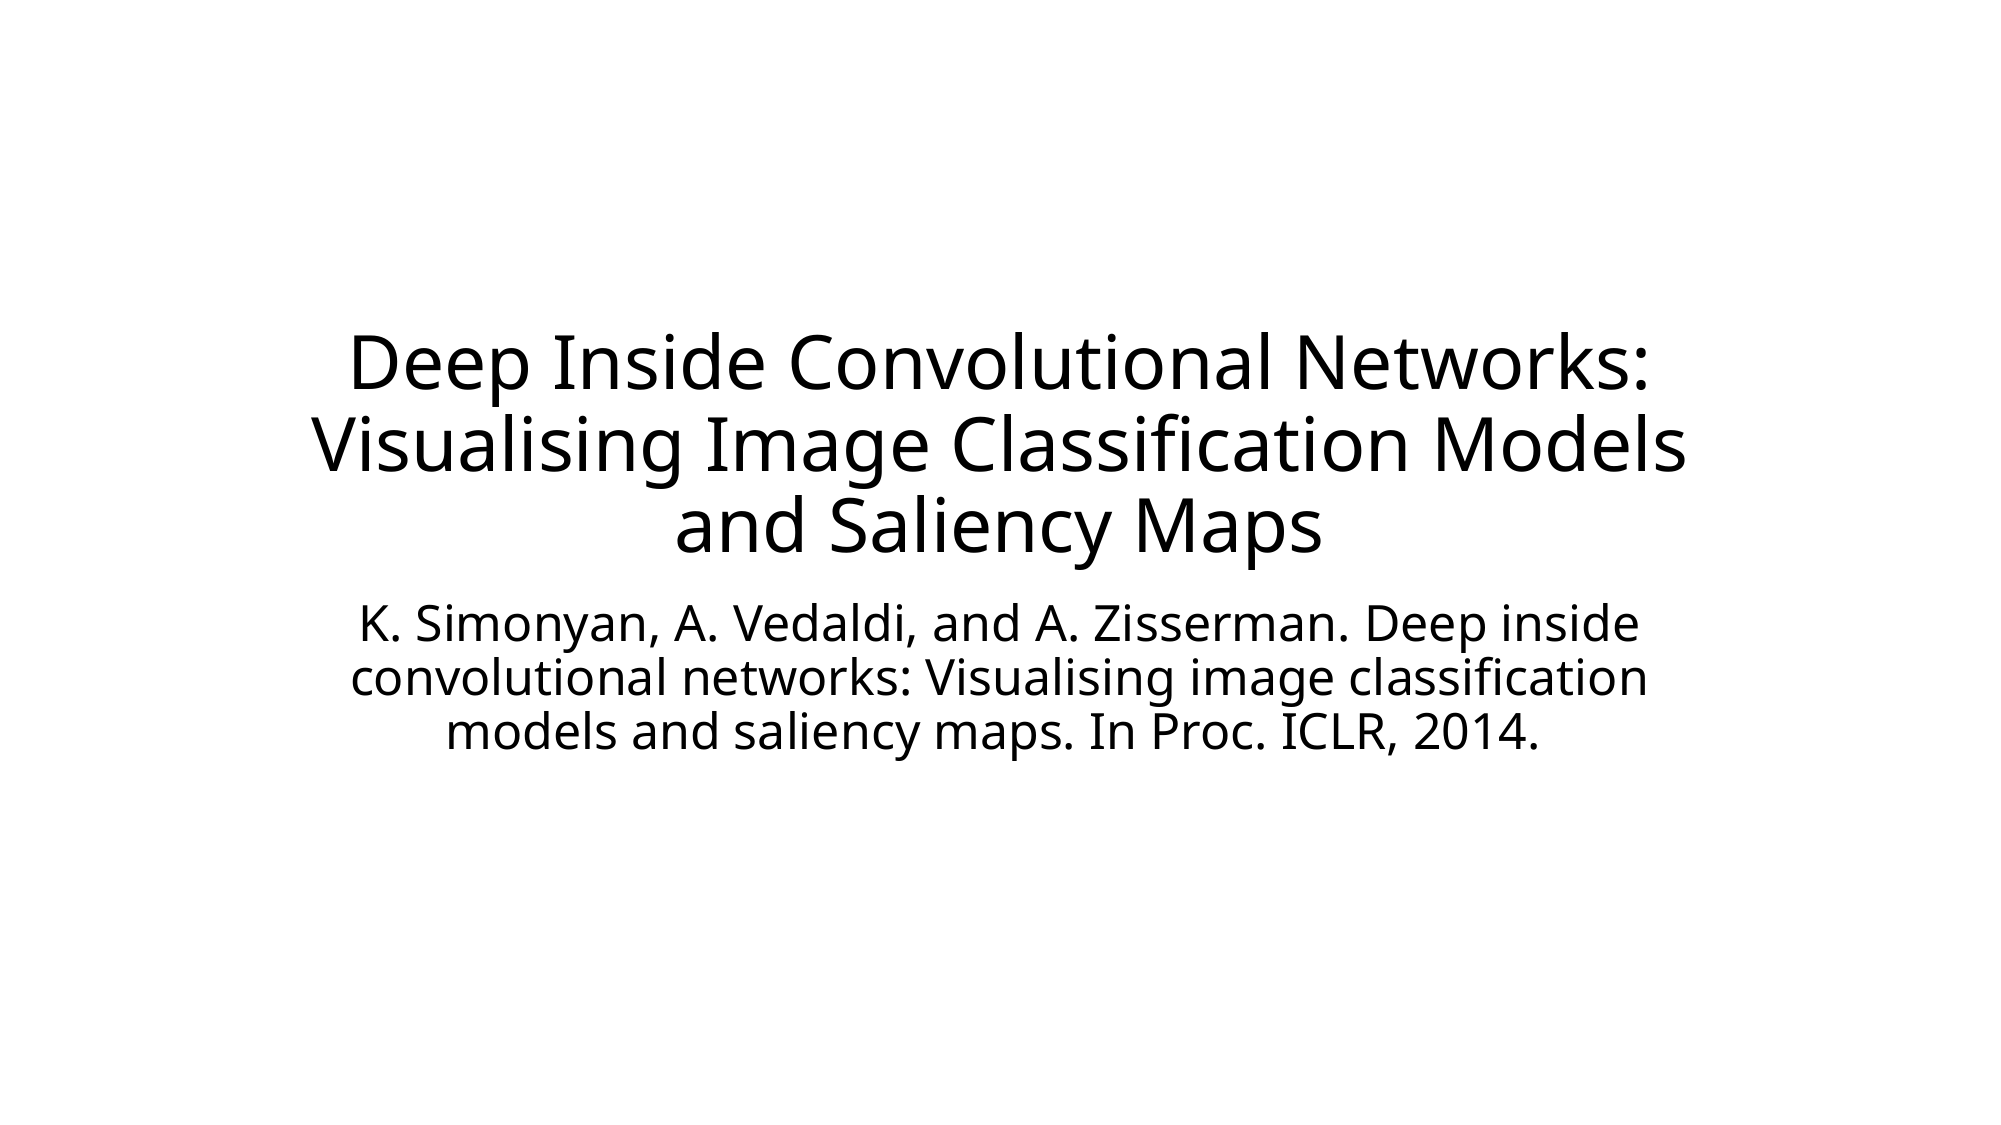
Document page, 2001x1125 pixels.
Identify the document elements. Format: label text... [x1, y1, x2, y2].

subtitle K. Simonyan, A. Vedaldi, and A. Zisserman. Deep inside convolutional networks: Visualising image classification models and saliency maps. In Proc. ICLR, 2014. [249, 590, 1750, 863]
title Deep Inside Convolutional Networks: Visualising Image Classification Models and Saliency Maps [249, 184, 1750, 576]
